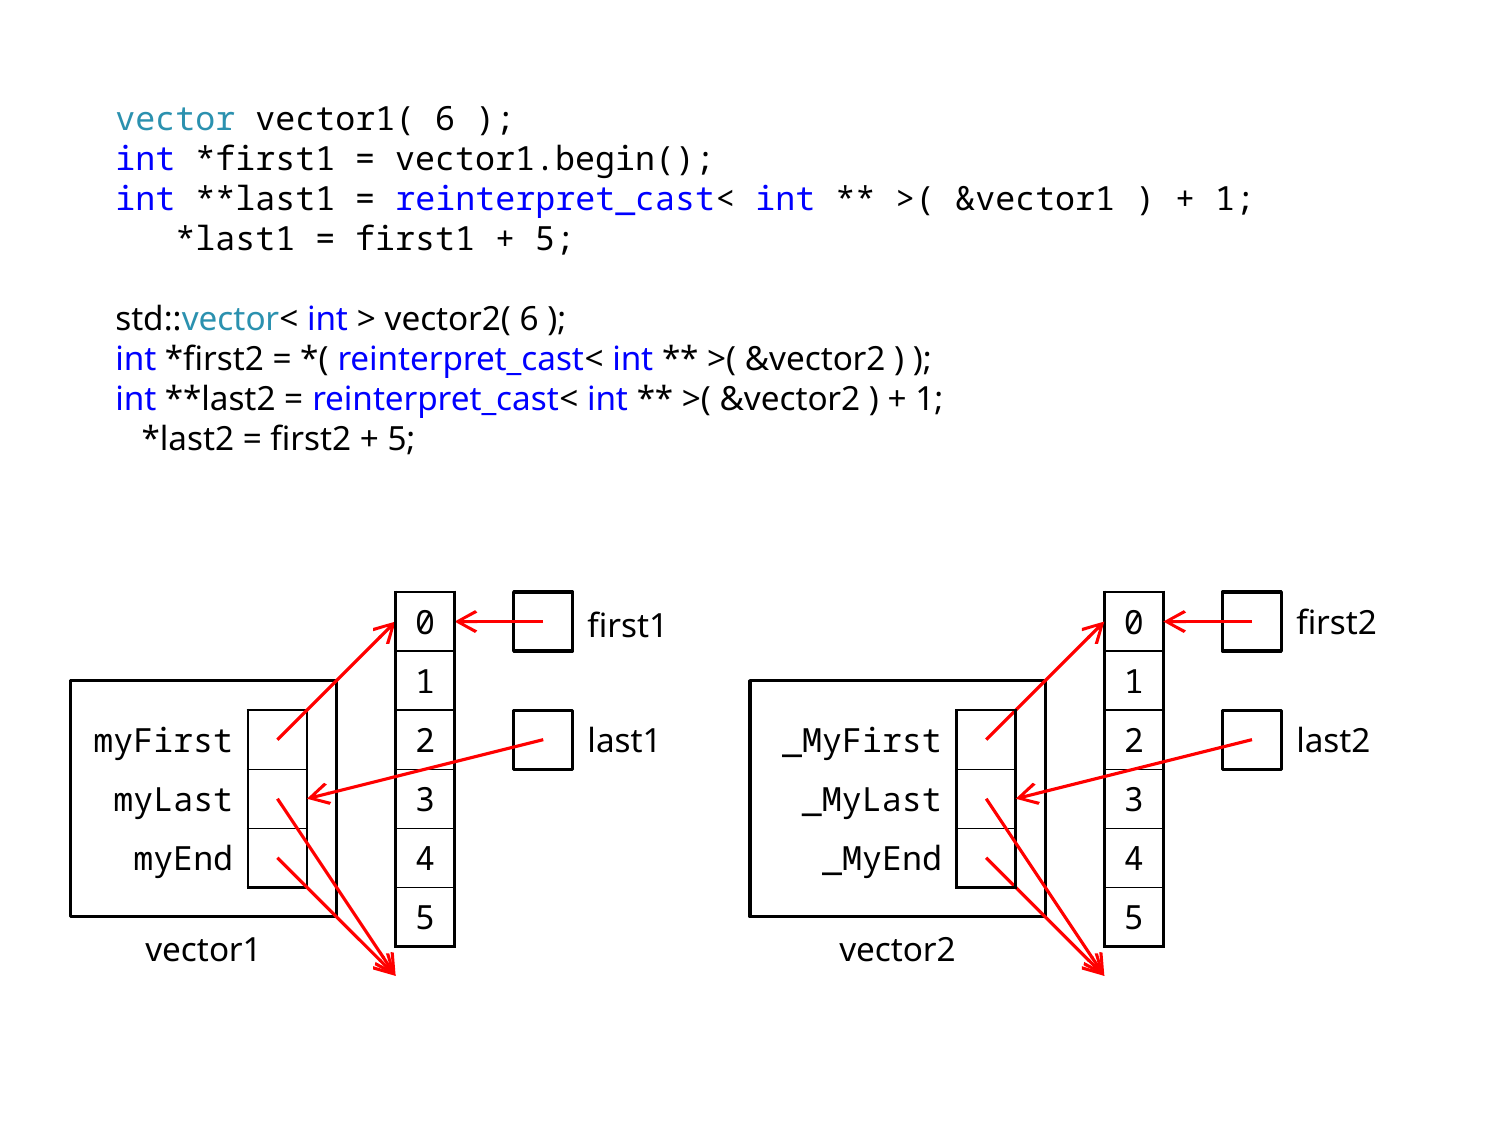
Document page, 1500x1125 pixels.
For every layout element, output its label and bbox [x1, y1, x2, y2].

table_cell [397, 711, 453, 769]
table_cell [1106, 888, 1162, 945]
table_cell [1106, 652, 1162, 709]
table_cell [1106, 770, 1162, 828]
table_header [750, 710, 955, 769]
text_box [70, 622, 721, 976]
table_header [397, 593, 453, 650]
table_cell [1008, 829, 1014, 838]
table_cell [750, 769, 955, 887]
table_cell [1106, 829, 1162, 887]
table_cell [397, 770, 417, 775]
table_cell [397, 652, 453, 709]
text_box [749, 621, 1430, 976]
table_header [71, 710, 247, 769]
table_cell [1140, 763, 1162, 769]
text_box [456, 591, 721, 651]
table_cell [1106, 770, 1126, 775]
table_cell [397, 770, 453, 828]
text_box [1163, 591, 1430, 651]
table_cell [958, 829, 1014, 886]
table_cell [958, 770, 1014, 828]
table_cell [249, 829, 306, 886]
table_cell [249, 770, 306, 828]
table_header [1106, 593, 1162, 650]
table_header [249, 711, 306, 769]
table_cell [397, 829, 453, 887]
table_cell [397, 888, 453, 945]
table_cell [431, 763, 453, 769]
table_cell [299, 829, 306, 839]
table_header [958, 711, 1014, 769]
list [100, 90, 1400, 474]
table_cell [71, 769, 247, 887]
table_cell [1106, 711, 1162, 769]
